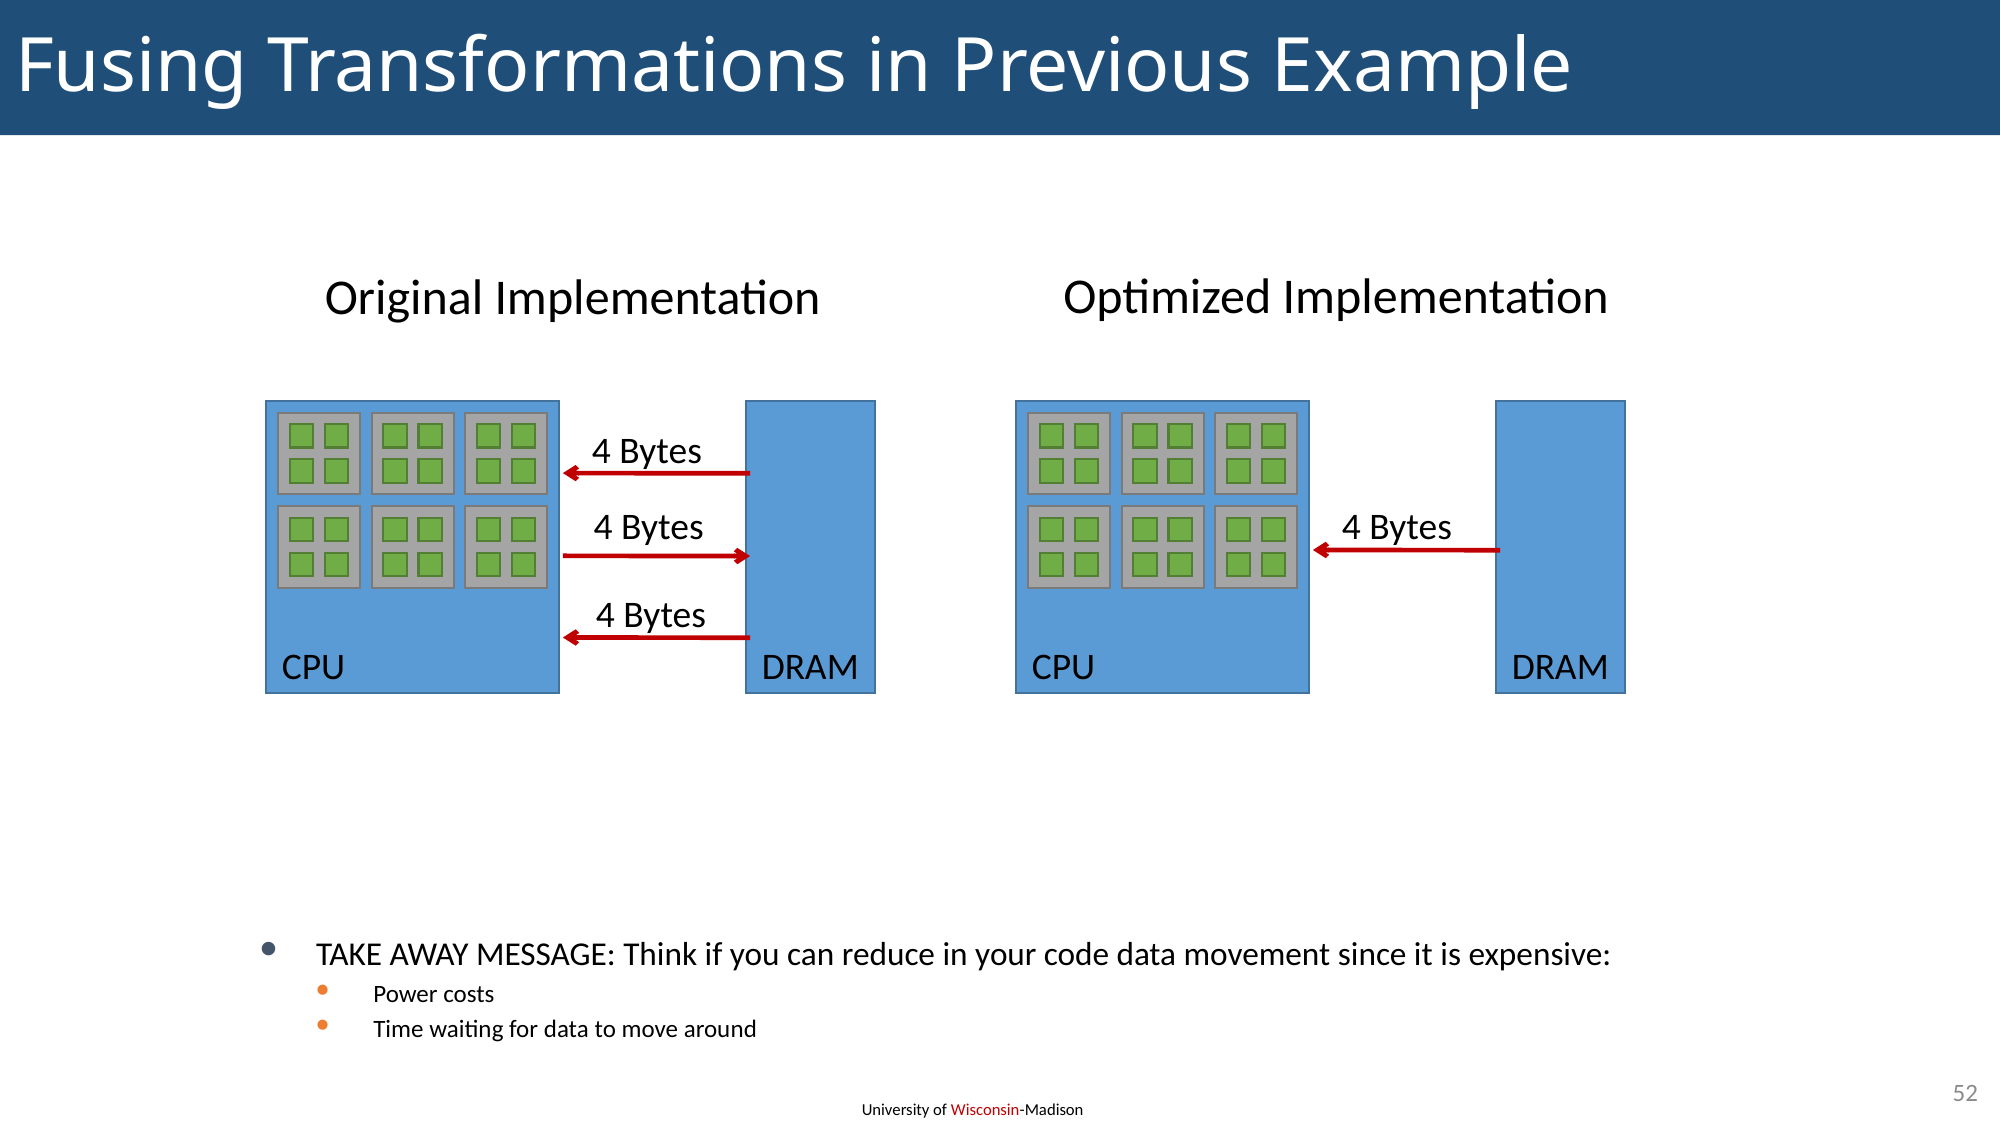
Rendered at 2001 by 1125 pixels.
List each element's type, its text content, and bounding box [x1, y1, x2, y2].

text_box [382, 552, 408, 577]
text_box [476, 423, 501, 449]
text_box [289, 517, 314, 542]
text_box [289, 458, 314, 484]
slide_number 52 [1879, 1069, 1994, 1114]
text_box Original Implementation [309, 257, 836, 333]
text_box [371, 505, 455, 589]
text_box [1016, 400, 1625, 696]
text_box [511, 423, 536, 449]
title Fusing Transformations in Previous Example [0, 0, 2000, 136]
text_box [511, 552, 536, 577]
text_box [265, 400, 560, 694]
text_box [324, 423, 349, 449]
text_box [464, 505, 548, 589]
text_box [324, 552, 349, 577]
text_box [464, 412, 548, 495]
text_box [417, 552, 443, 577]
text_box Optimized Implementation [1048, 255, 1624, 331]
text_box [324, 517, 349, 542]
text_box [476, 458, 501, 484]
text_box [371, 412, 455, 495]
text_box [476, 517, 501, 542]
text_box [289, 552, 314, 577]
text_box 4 Bytes [578, 495, 720, 555]
text_box DRAM [747, 634, 874, 695]
text_box 4 Bytes [577, 418, 718, 470]
text_box TAKE AWAY MESSAGE: Think if you can reduce in your code data movement since it is expensive: Power costs Time waiting for data to move around [244, 924, 1670, 1070]
text_box [417, 423, 443, 449]
text_box [277, 505, 361, 589]
text_box [476, 552, 501, 577]
text_box [382, 458, 408, 484]
text_box [277, 412, 361, 495]
text_box [511, 458, 536, 484]
text_box [417, 458, 443, 484]
text_box [324, 458, 349, 484]
text_box [289, 423, 314, 449]
text_box [745, 400, 876, 694]
text_box [417, 517, 443, 542]
text_box 4 Bytes [580, 582, 722, 635]
text_box [511, 517, 536, 542]
text_box CPU [267, 634, 361, 695]
text_box [382, 423, 408, 449]
text_box [382, 517, 408, 542]
